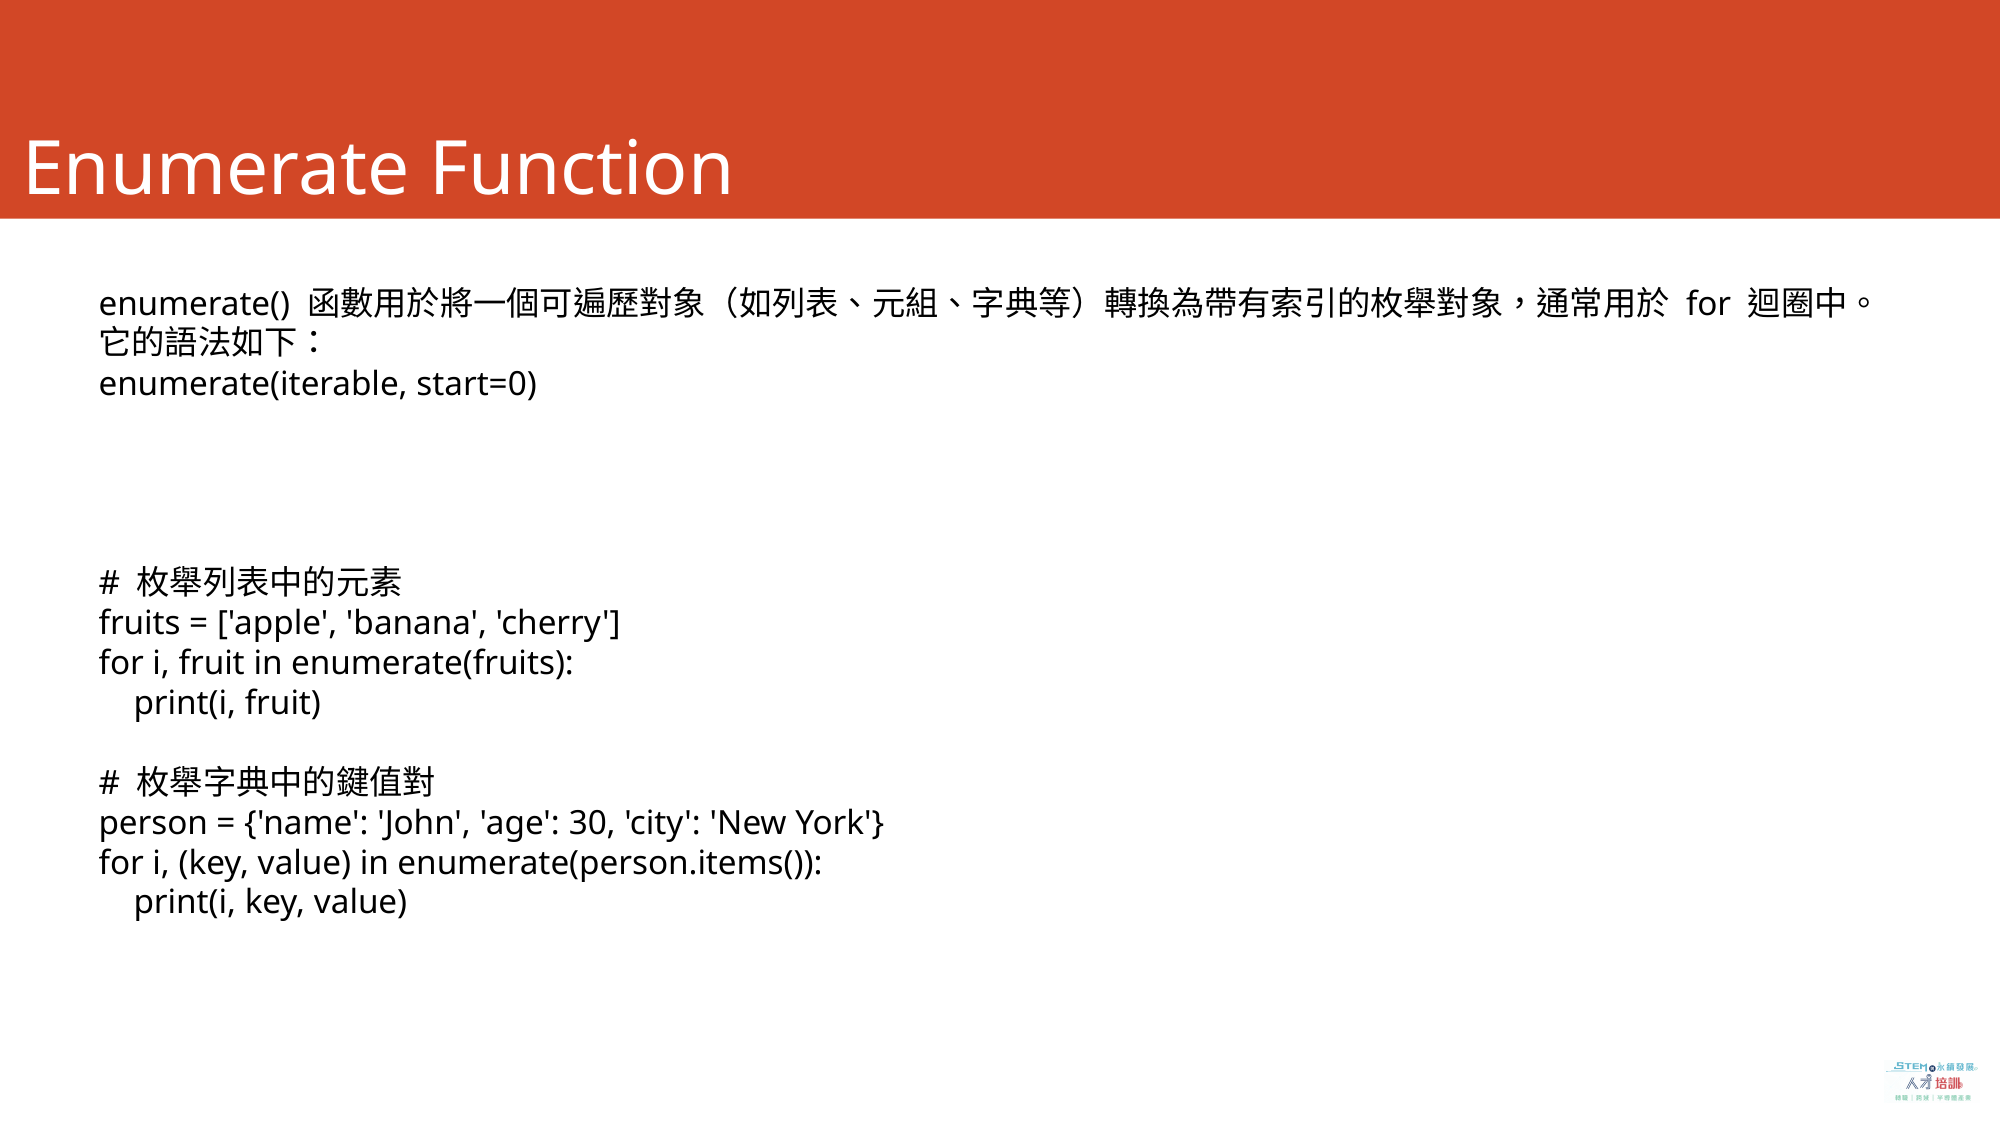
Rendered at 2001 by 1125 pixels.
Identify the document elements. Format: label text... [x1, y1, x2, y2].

text_box enumerate() 函數用於將一個可遍歷對象（如列表、元組、字典等）轉換為帶有索引的枚舉對象，通常用於 for 迴圈中。它的語法如下： enumerate(iterable, start=0) # 枚舉列表中的元素 fruits = ['apple', 'banana', 'cherry'] for i, fruit in enumerate(fruits): print(i, fruit) # 枚舉字典中的鍵值對 person = {'name': 'John', 'age': 30, 'city': 'New York'} for i, (key, value) in enumerate(person.items()): print(i, key, value) [83, 274, 1898, 928]
picture [1884, 1060, 1980, 1103]
title Enumerate Function [7, 18, 1771, 217]
